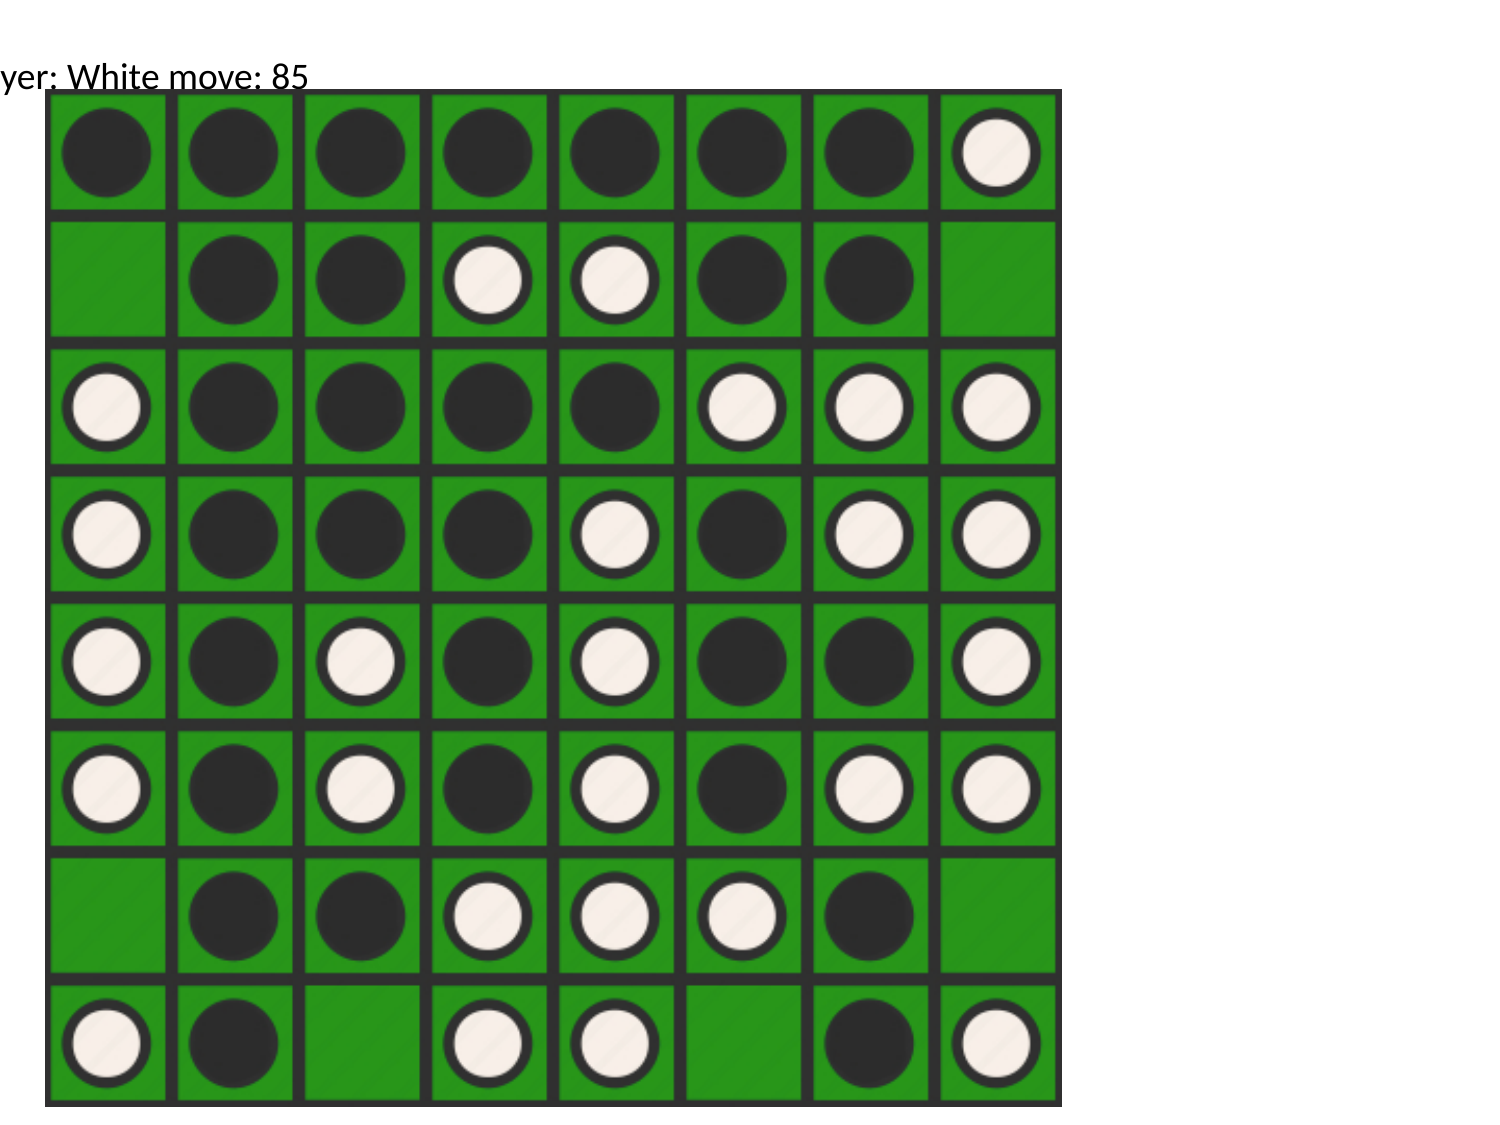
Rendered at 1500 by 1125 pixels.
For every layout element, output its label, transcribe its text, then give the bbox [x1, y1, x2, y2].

text_box turn: 54 player: White move: 85 [0, 44, 325, 105]
picture [44, 89, 1062, 1107]
